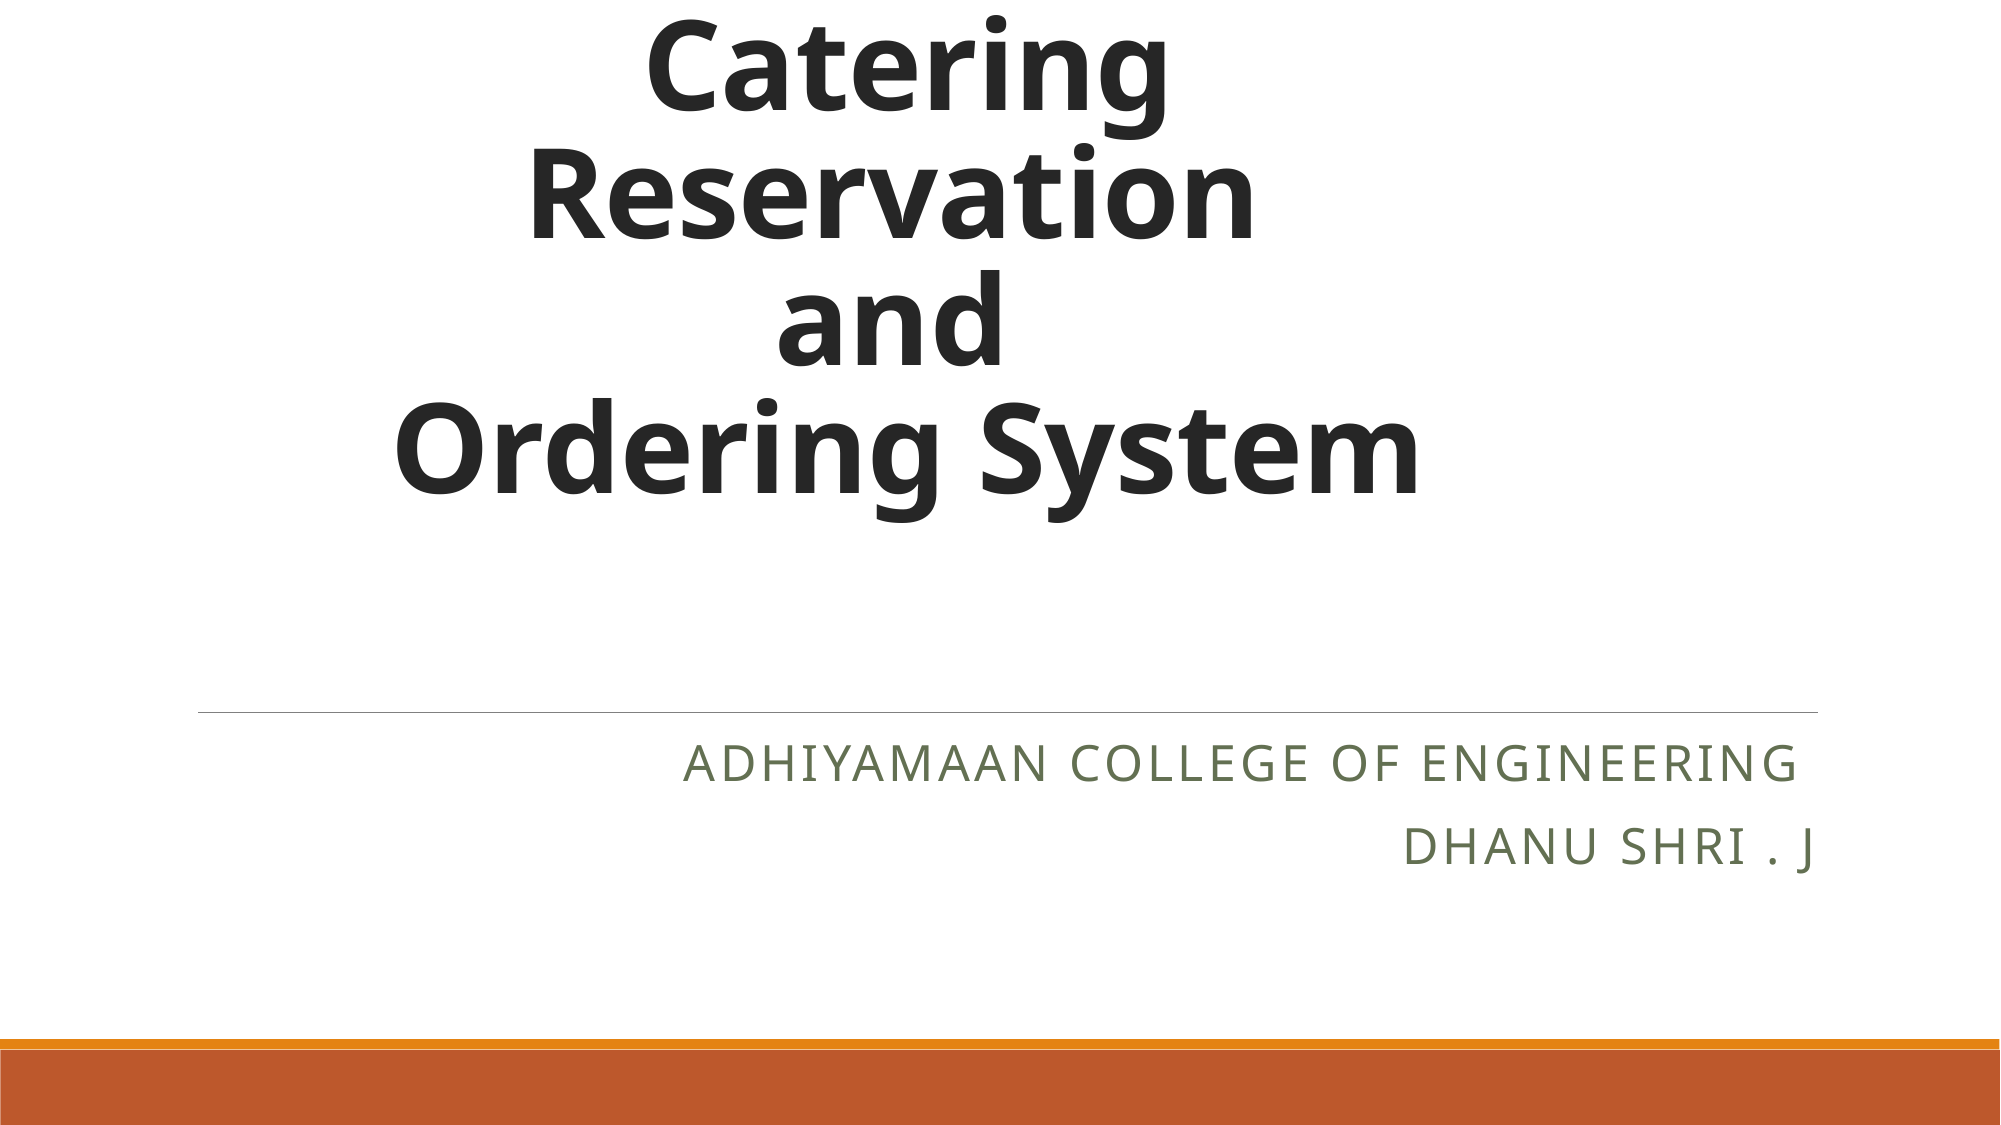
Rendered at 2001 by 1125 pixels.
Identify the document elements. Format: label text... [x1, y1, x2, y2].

subtitle Adhiyamaan college of engineering DHANU SHRI . J [180, 730, 1831, 919]
title Catering Reservation and Ordering System [284, 201, 1531, 527]
